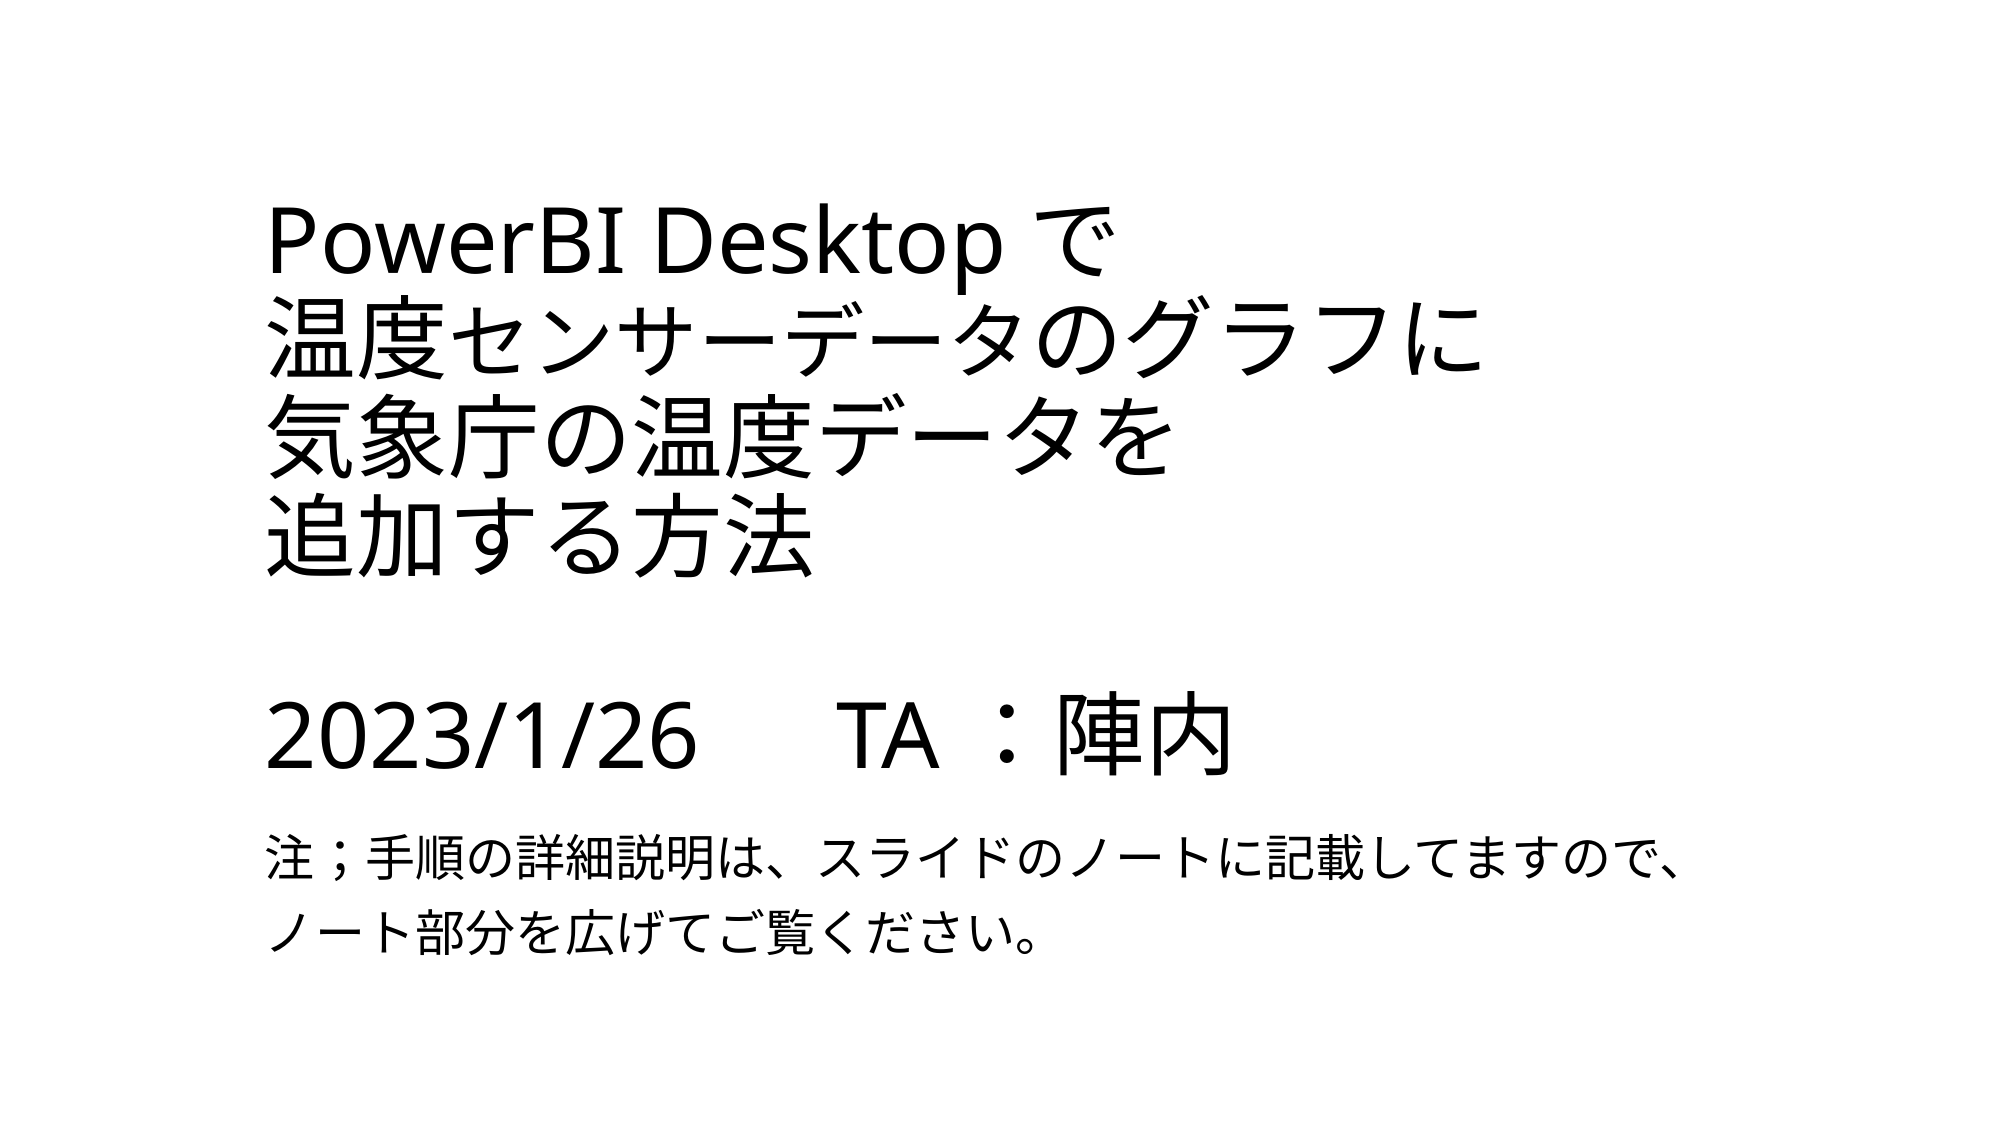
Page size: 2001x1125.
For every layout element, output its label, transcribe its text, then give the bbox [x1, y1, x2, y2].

subtitle 注；手順の詳細説明は、スライドのノートに記載してますので、 ノート部分を広げてご覧ください。 [249, 825, 1750, 998]
title PowerBI Desktopで 温度センサーデータのグラフに 気象庁の温度データを 追加する方法 2023/1/26 TA：陣内 [249, 184, 1750, 796]
